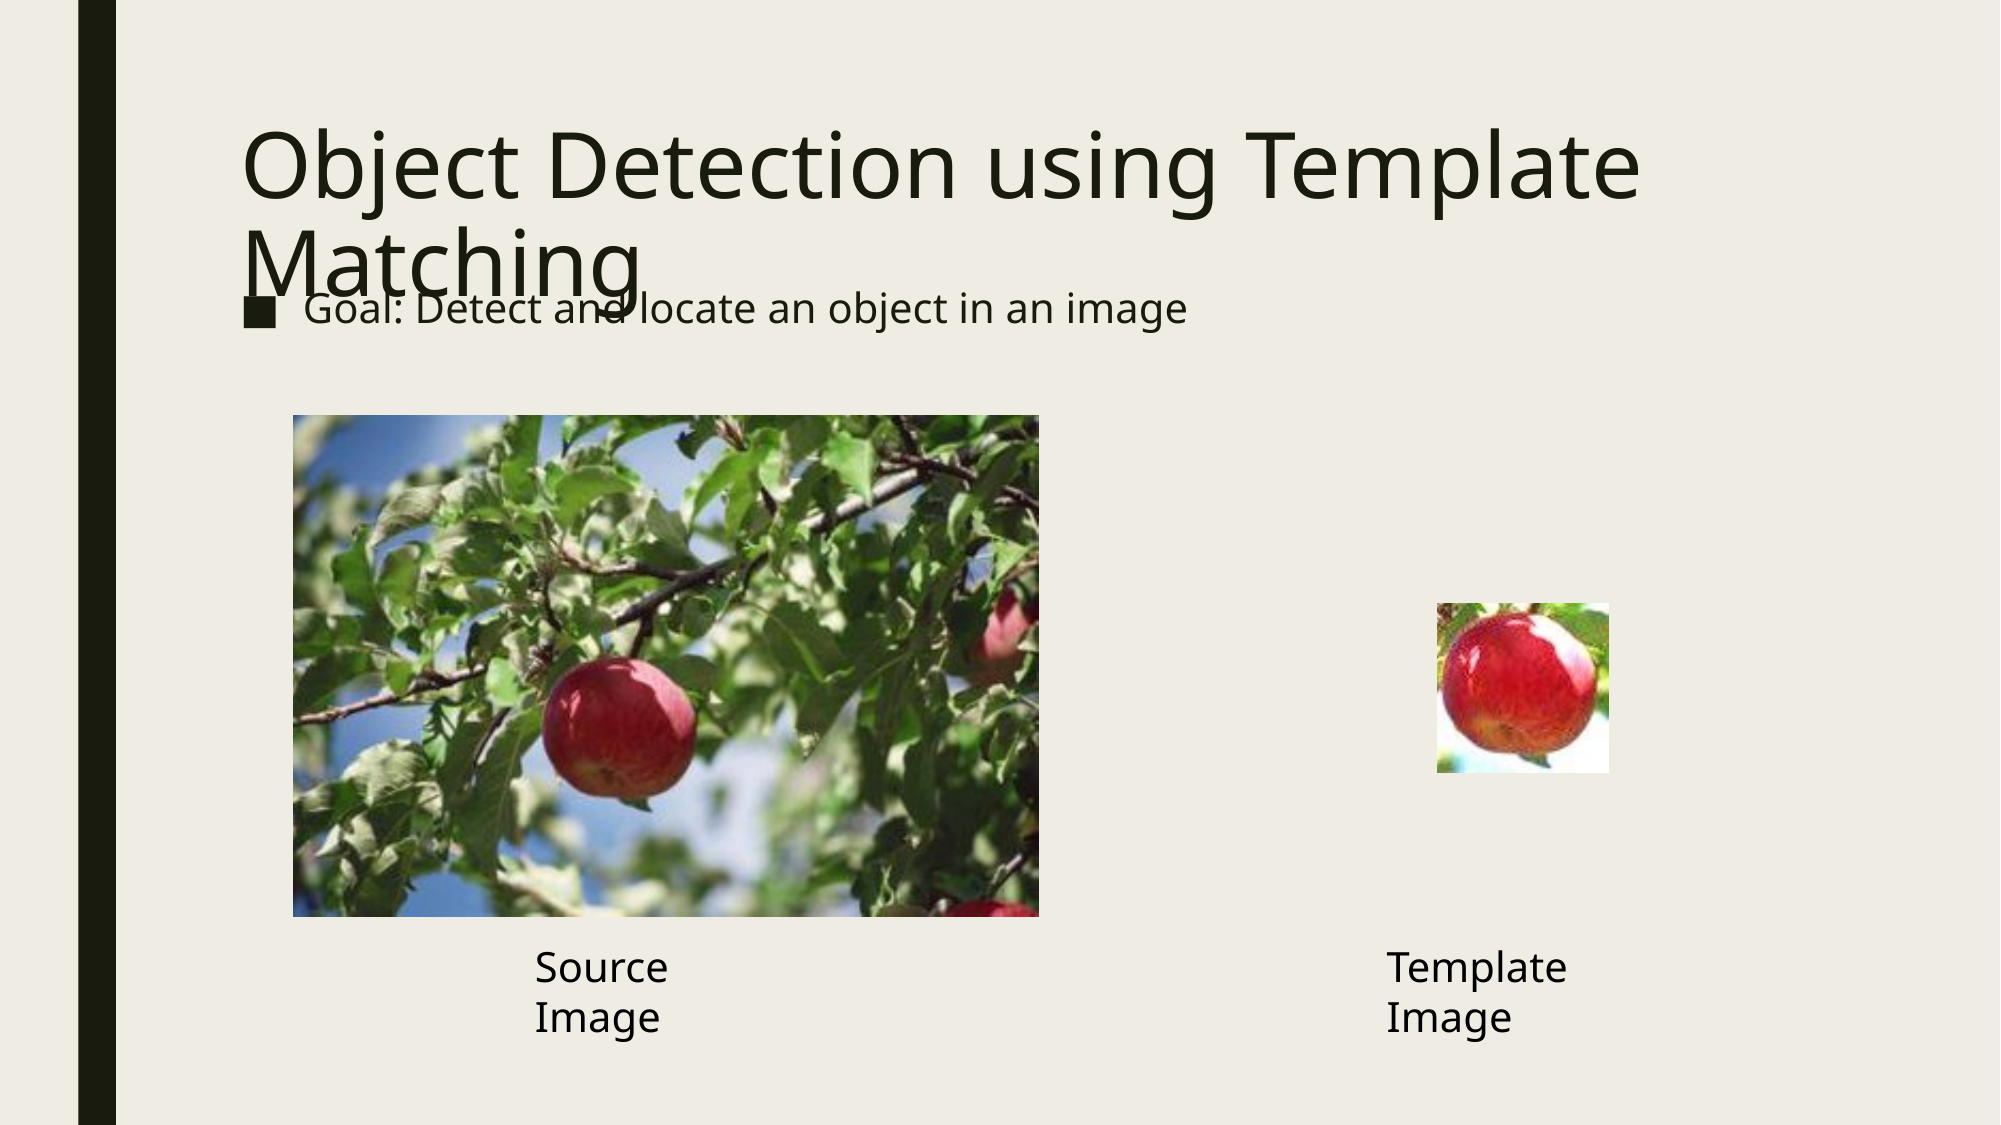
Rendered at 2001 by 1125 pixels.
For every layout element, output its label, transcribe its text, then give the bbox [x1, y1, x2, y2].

picture [1437, 603, 1609, 773]
picture [292, 415, 1039, 917]
list Goal: Detect and locate an object in an image [225, 278, 1800, 1099]
text_box Source Image [519, 933, 794, 1000]
title Object Detection using Template Matching [225, 112, 1917, 357]
text_box Template Image [1371, 933, 1684, 1000]
